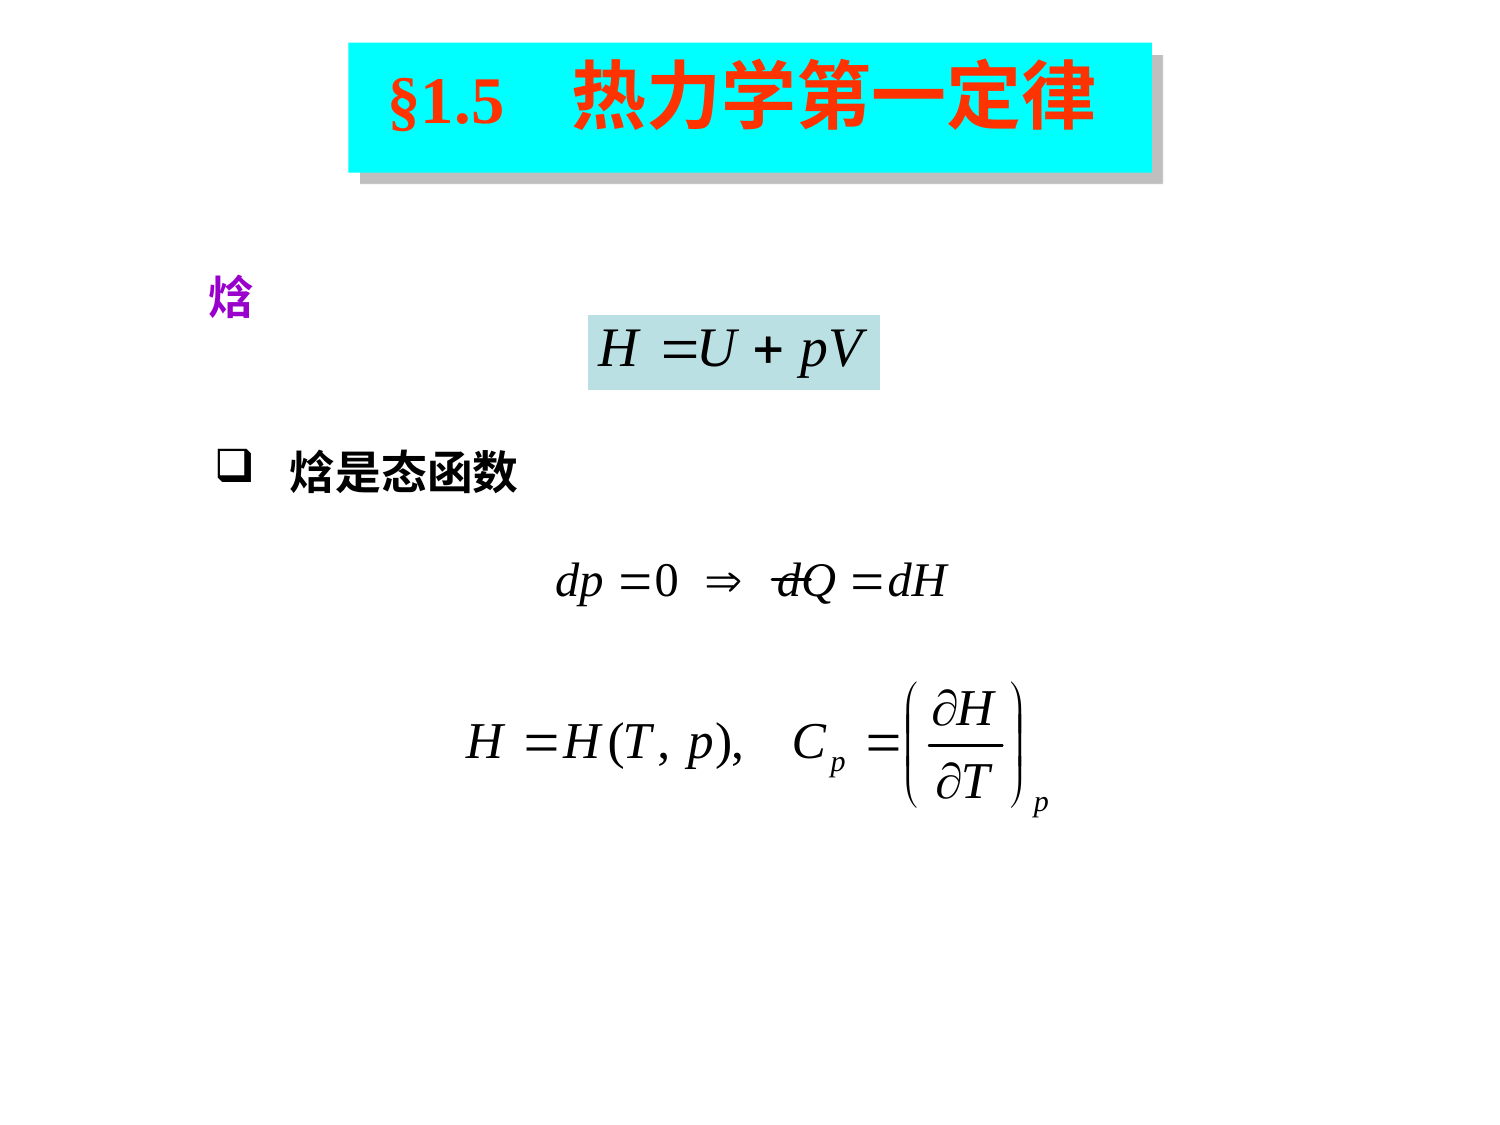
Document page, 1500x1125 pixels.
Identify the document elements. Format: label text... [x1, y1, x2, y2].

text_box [588, 315, 880, 390]
title §1.5 热力学第一定律 [348, 42, 1152, 173]
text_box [456, 672, 1058, 828]
text_box 焓是态函数 [199, 436, 534, 507]
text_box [546, 548, 963, 621]
text_box 焓 [193, 261, 280, 331]
